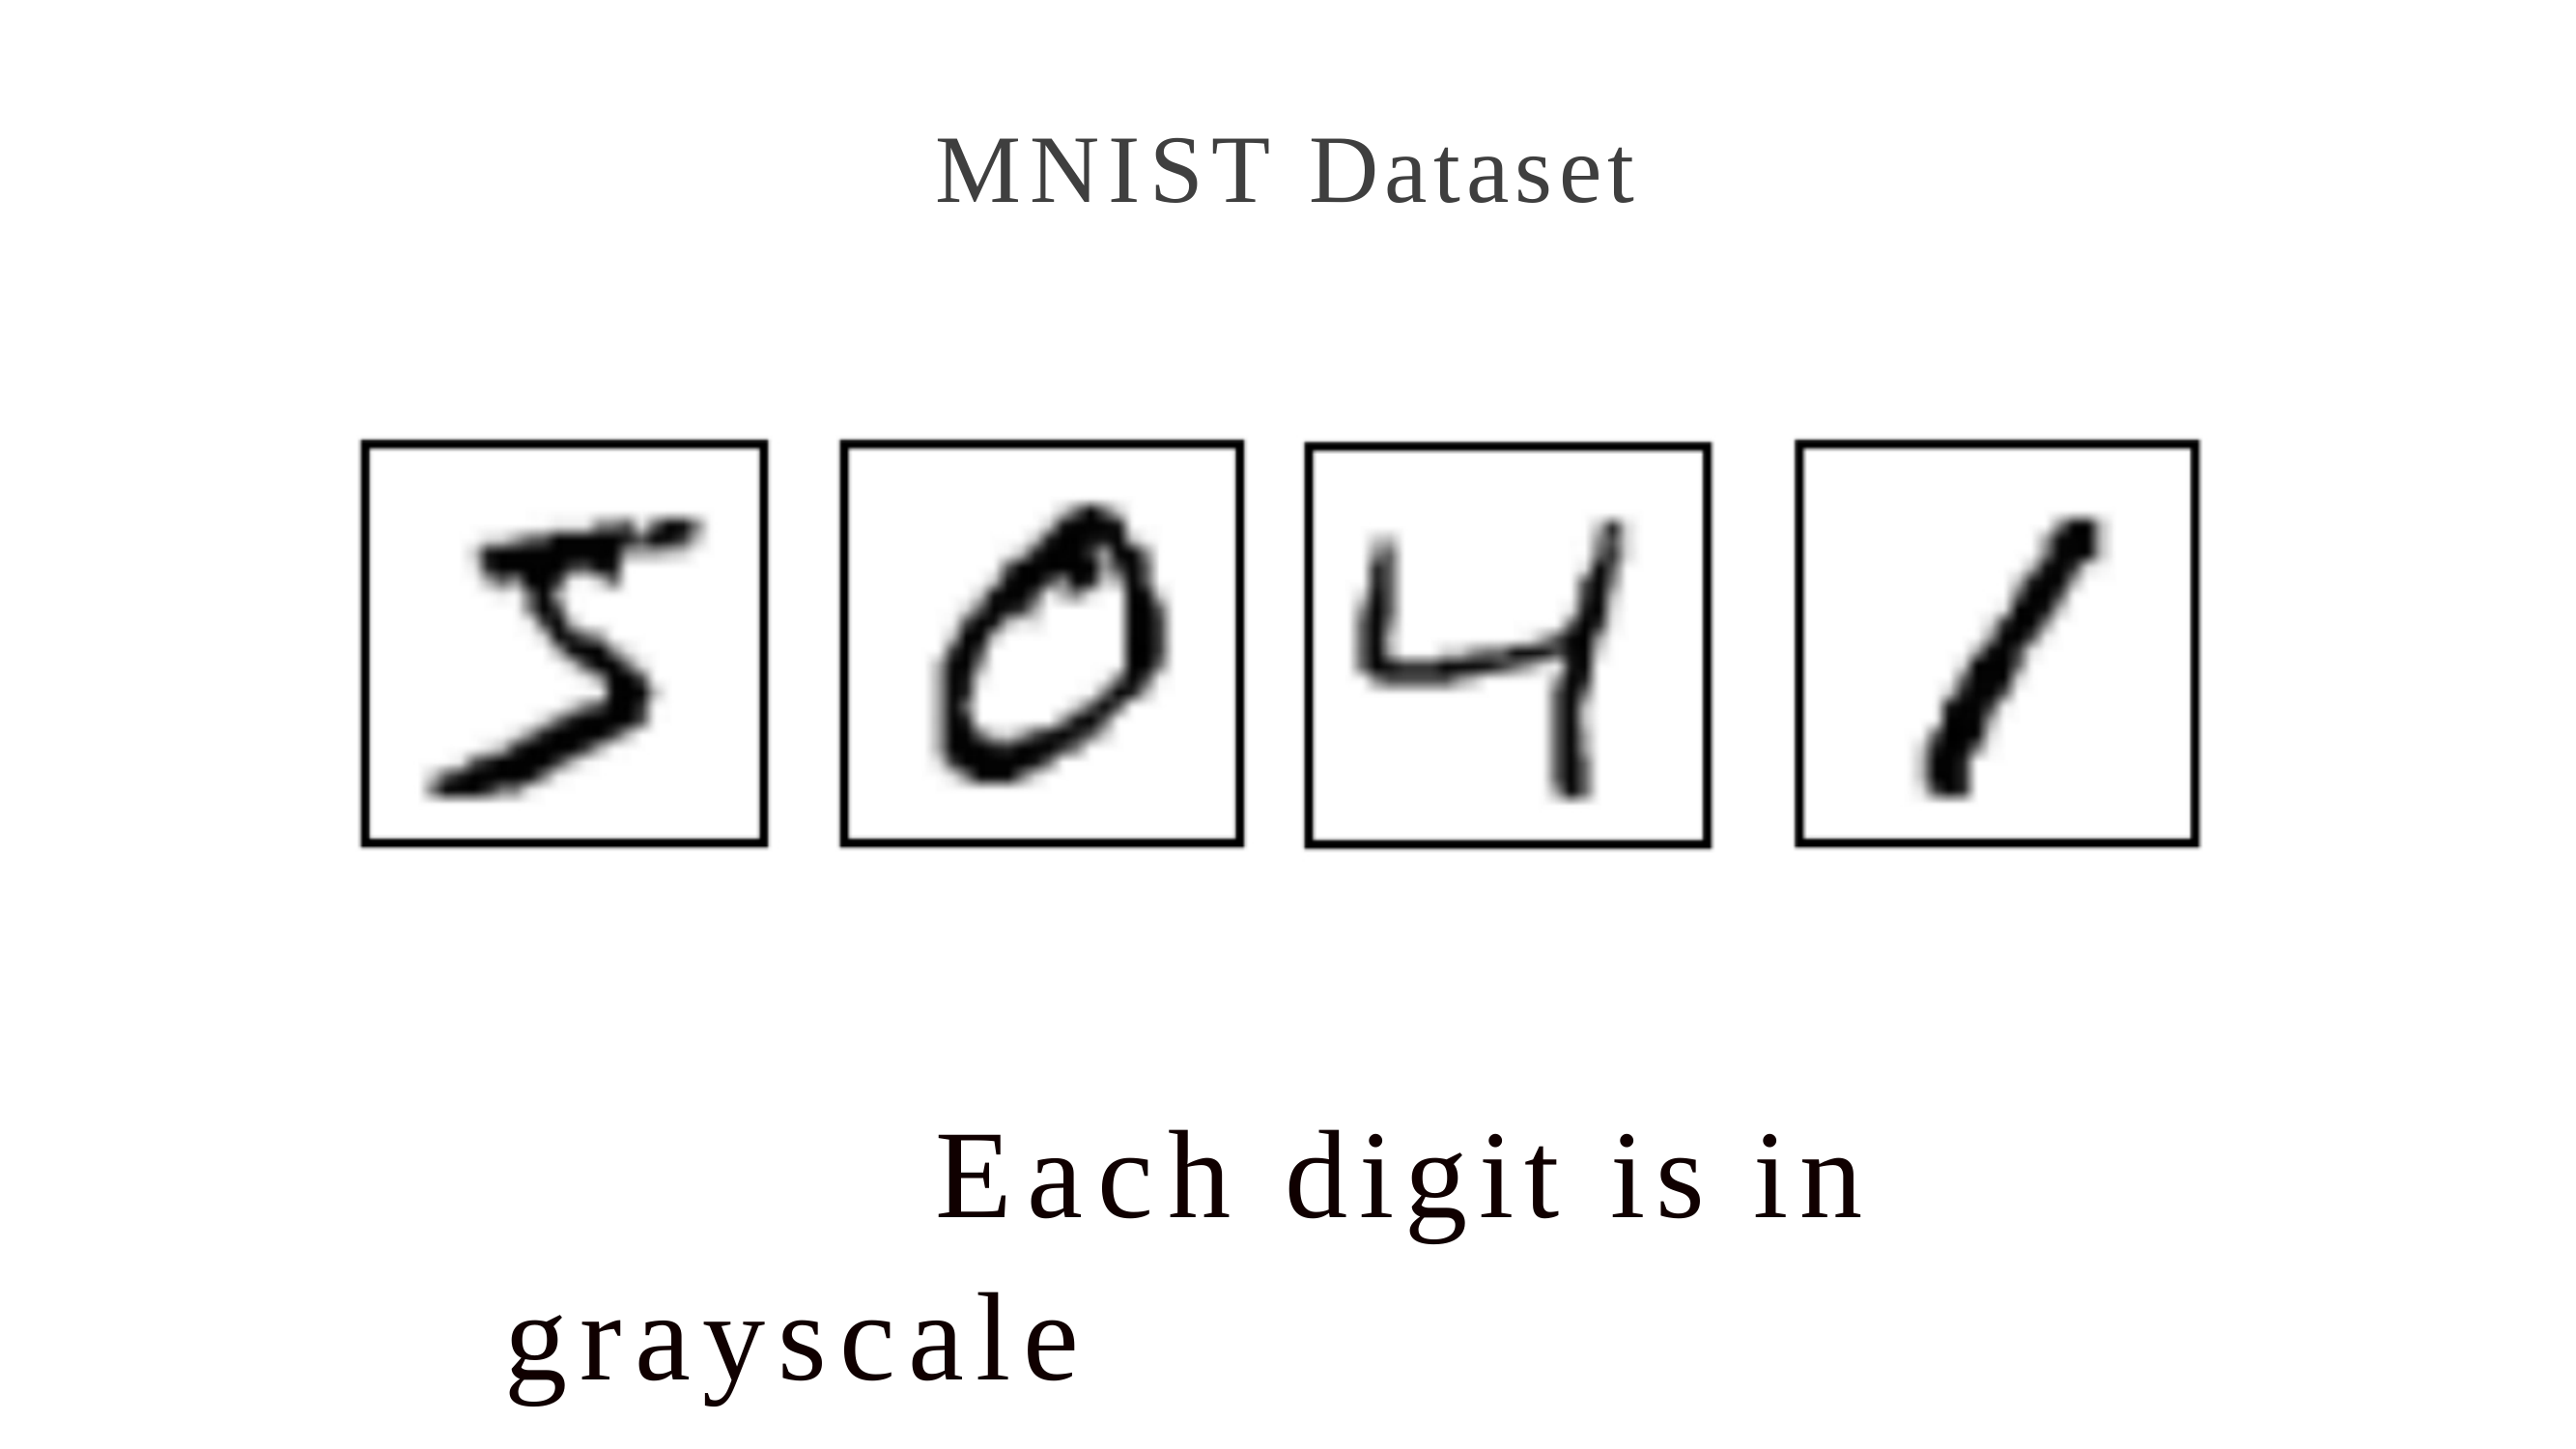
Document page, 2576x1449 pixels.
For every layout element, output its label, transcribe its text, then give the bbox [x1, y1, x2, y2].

text_box MNIST Dataset Each digit is in grayscale [504, 929, 2074, 1406]
picture [326, 386, 2252, 919]
text_box MNIST Dataset Each digit is in grayscale [504, 105, 2074, 384]
